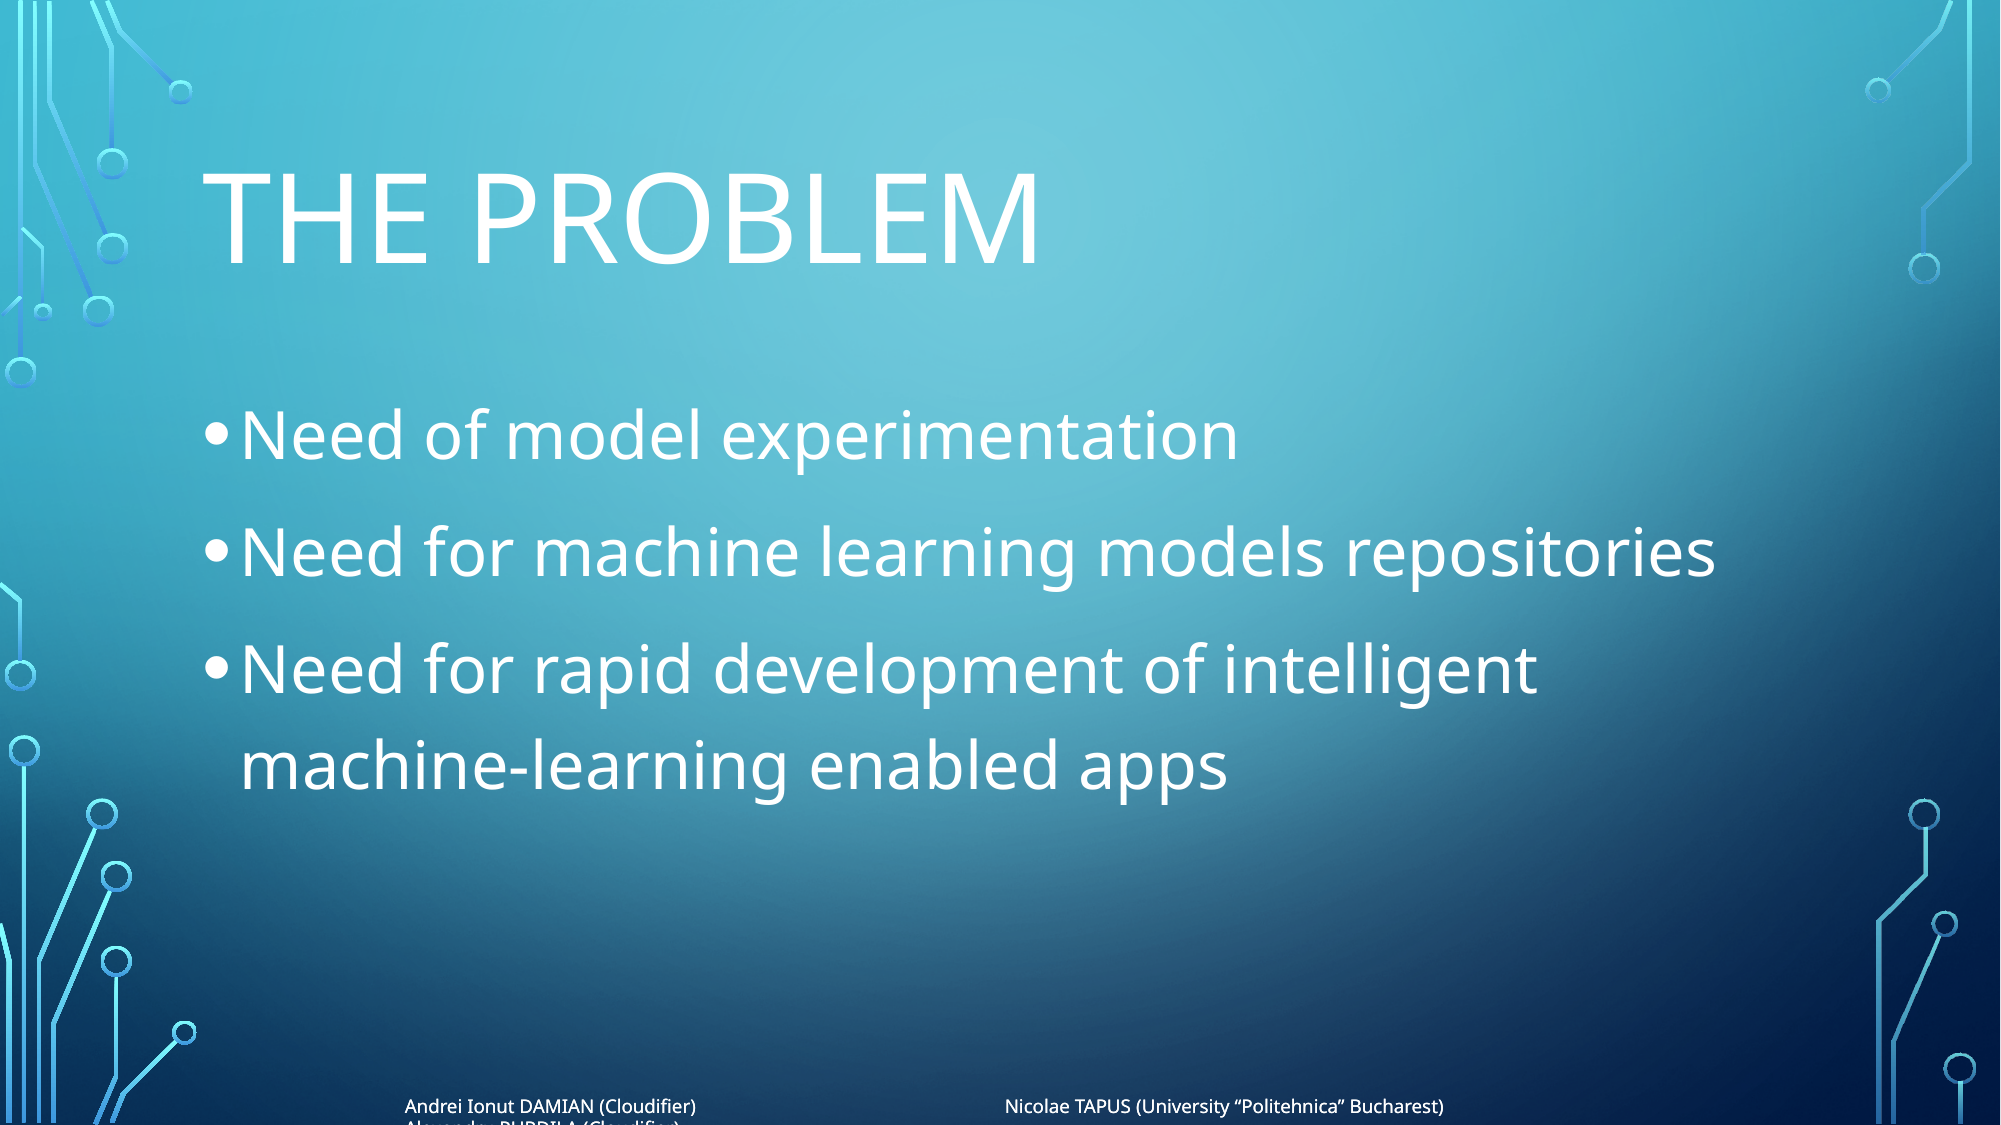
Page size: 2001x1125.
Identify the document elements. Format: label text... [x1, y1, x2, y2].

title The problem [187, 101, 1813, 344]
list Need of model experimentation Need for machine learning models repositories Need for rapid development of intelligent machine-learning enabled apps [187, 369, 1813, 950]
